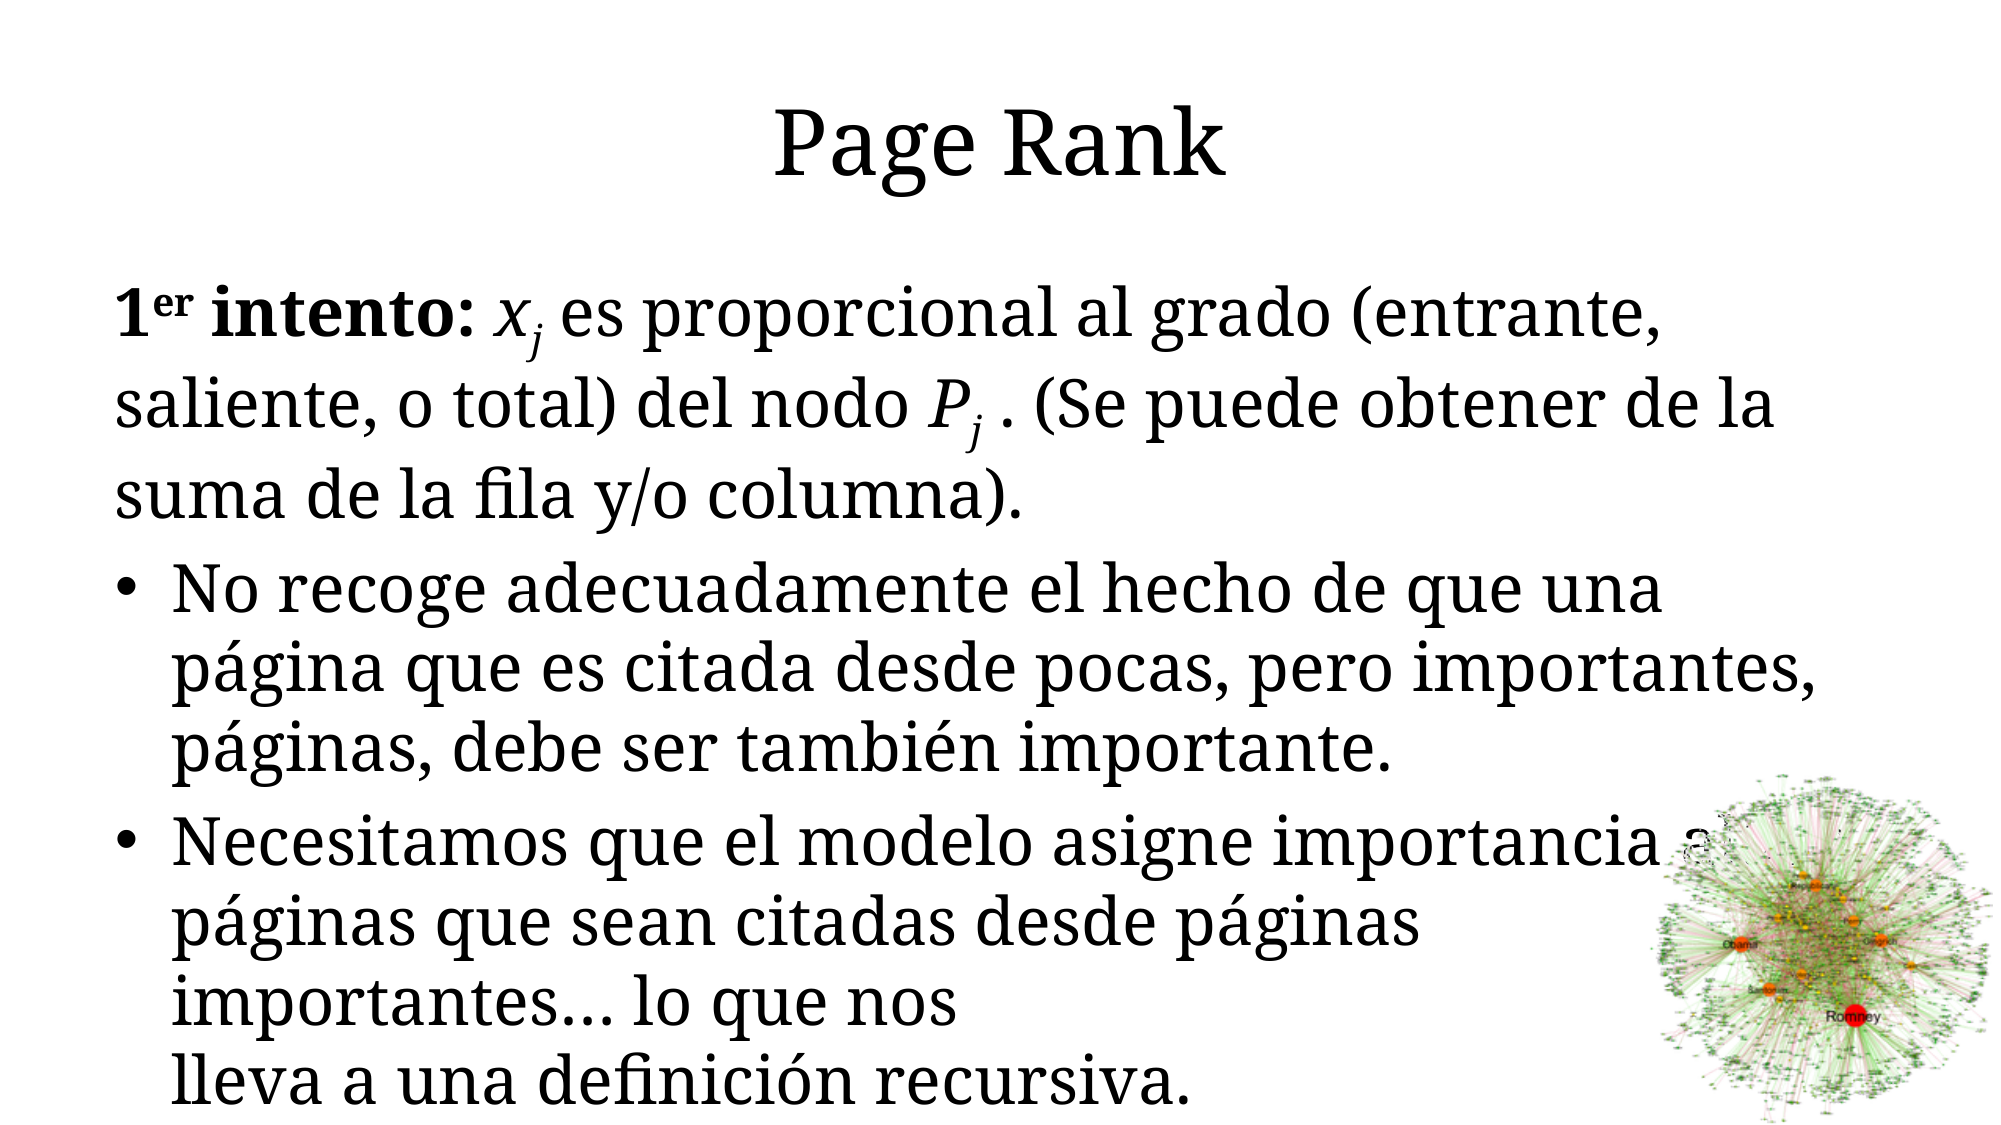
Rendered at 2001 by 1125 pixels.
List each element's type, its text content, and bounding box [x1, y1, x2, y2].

picture [1648, 761, 1993, 1125]
list 1er intento: xj es proporcional al grado (entrante, saliente, o total) del nodo Pj . (Se puede obtener de la suma de la fila y/o columna). No recoge adecuadamente el hecho de que una página que es citada desde pocas, pero importantes, páginas, debe ser también importante. Necesitamos que el modelo asigne importancia alta a páginas que sean citadas desde páginas importantes… lo que nos lleva a una definición recursiva. [99, 262, 1900, 1005]
title Page Rank [99, 45, 1900, 233]
